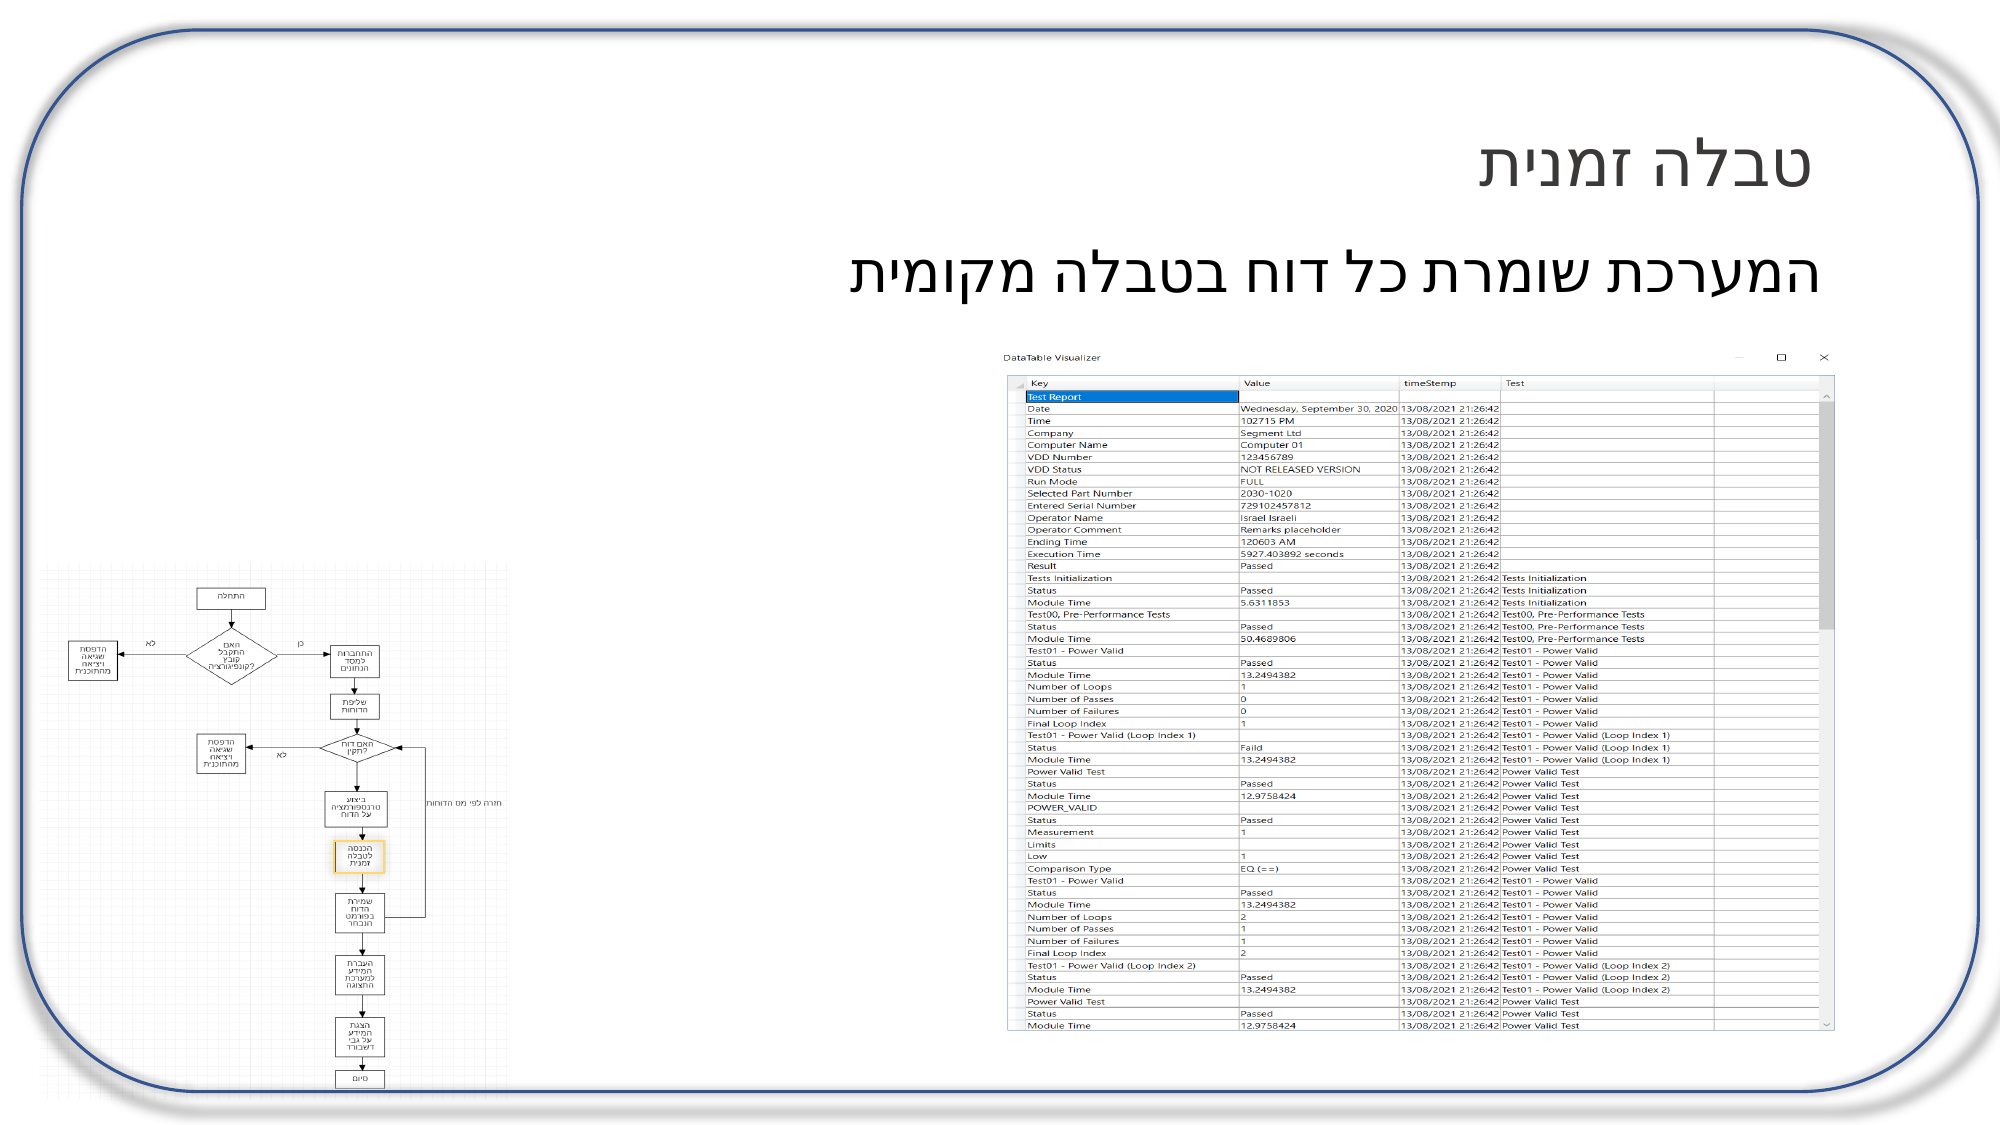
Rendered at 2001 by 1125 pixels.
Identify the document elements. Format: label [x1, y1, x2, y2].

picture [999, 348, 1845, 1032]
text_box [20, 28, 1980, 1093]
list [39, 562, 509, 1100]
